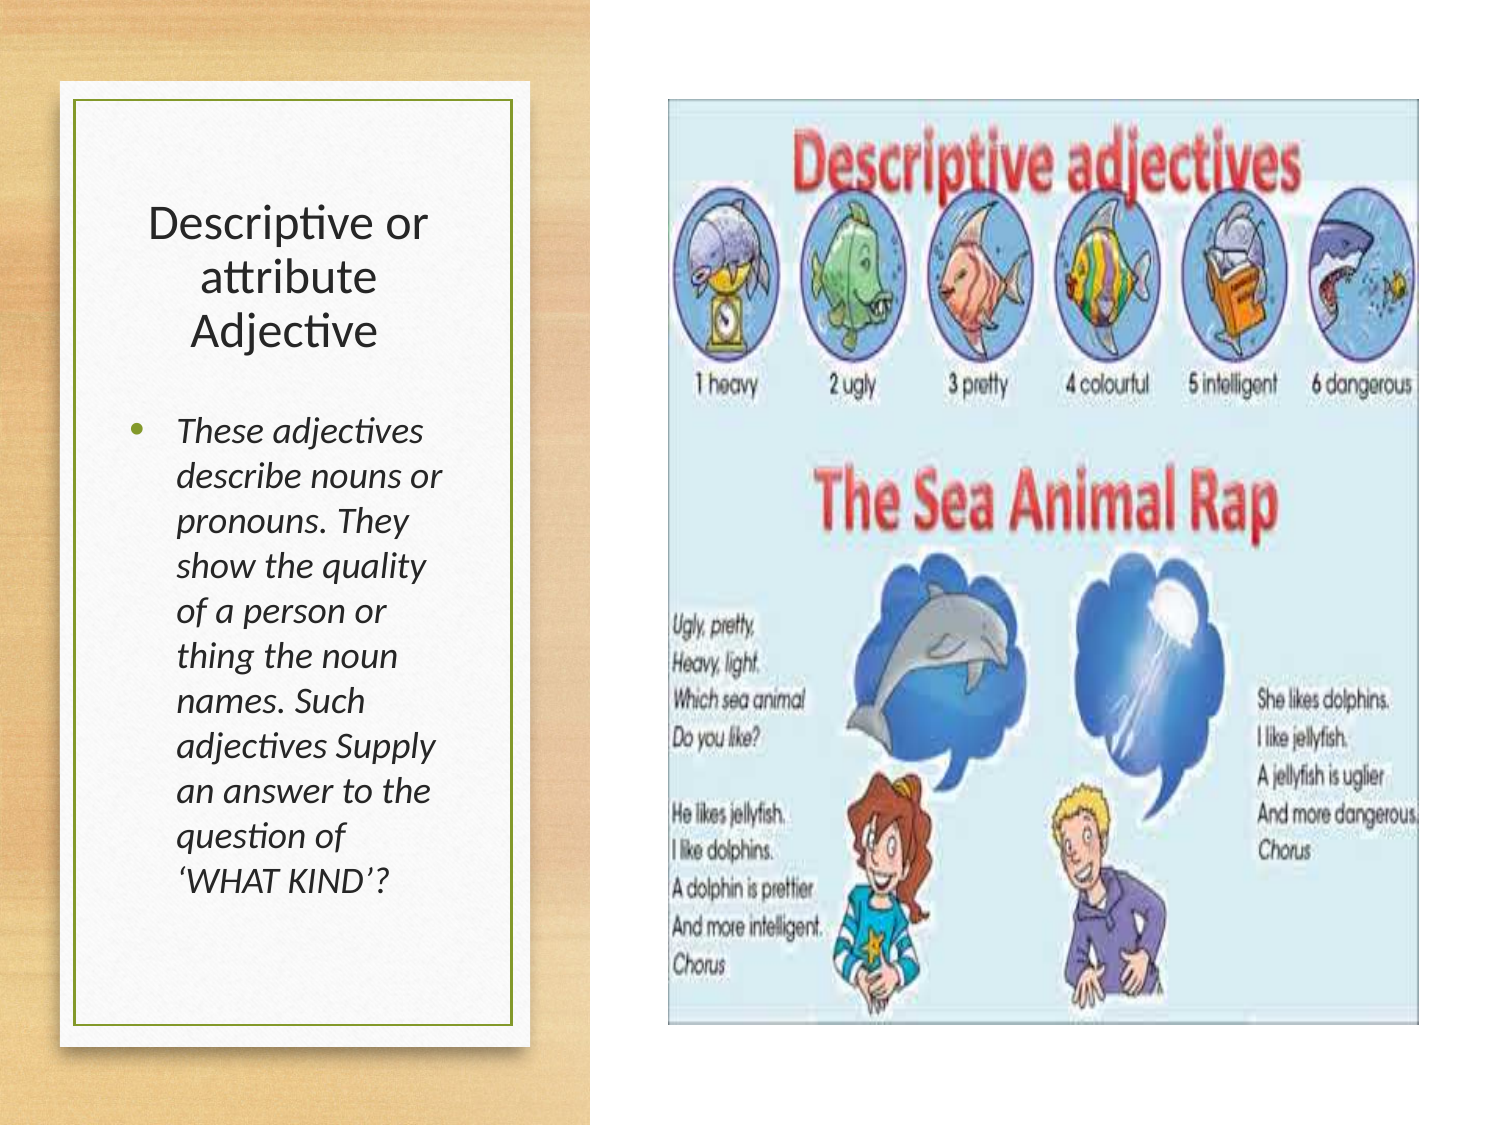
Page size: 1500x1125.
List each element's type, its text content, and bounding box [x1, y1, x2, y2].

text_box [0, 0, 589, 1125]
text_box [74, 99, 512, 1026]
text_box [59, 80, 531, 1048]
list These adjectives describe nouns or pronouns. They show the quality of a person or thing the noun names. Such adjectives Supply an answer to the question of ‘WHAT KIND’? [114, 398, 464, 982]
text_box [589, 0, 1500, 1125]
title Descriptive or attribute Adjective [114, 159, 464, 366]
picture [668, 99, 1420, 1026]
